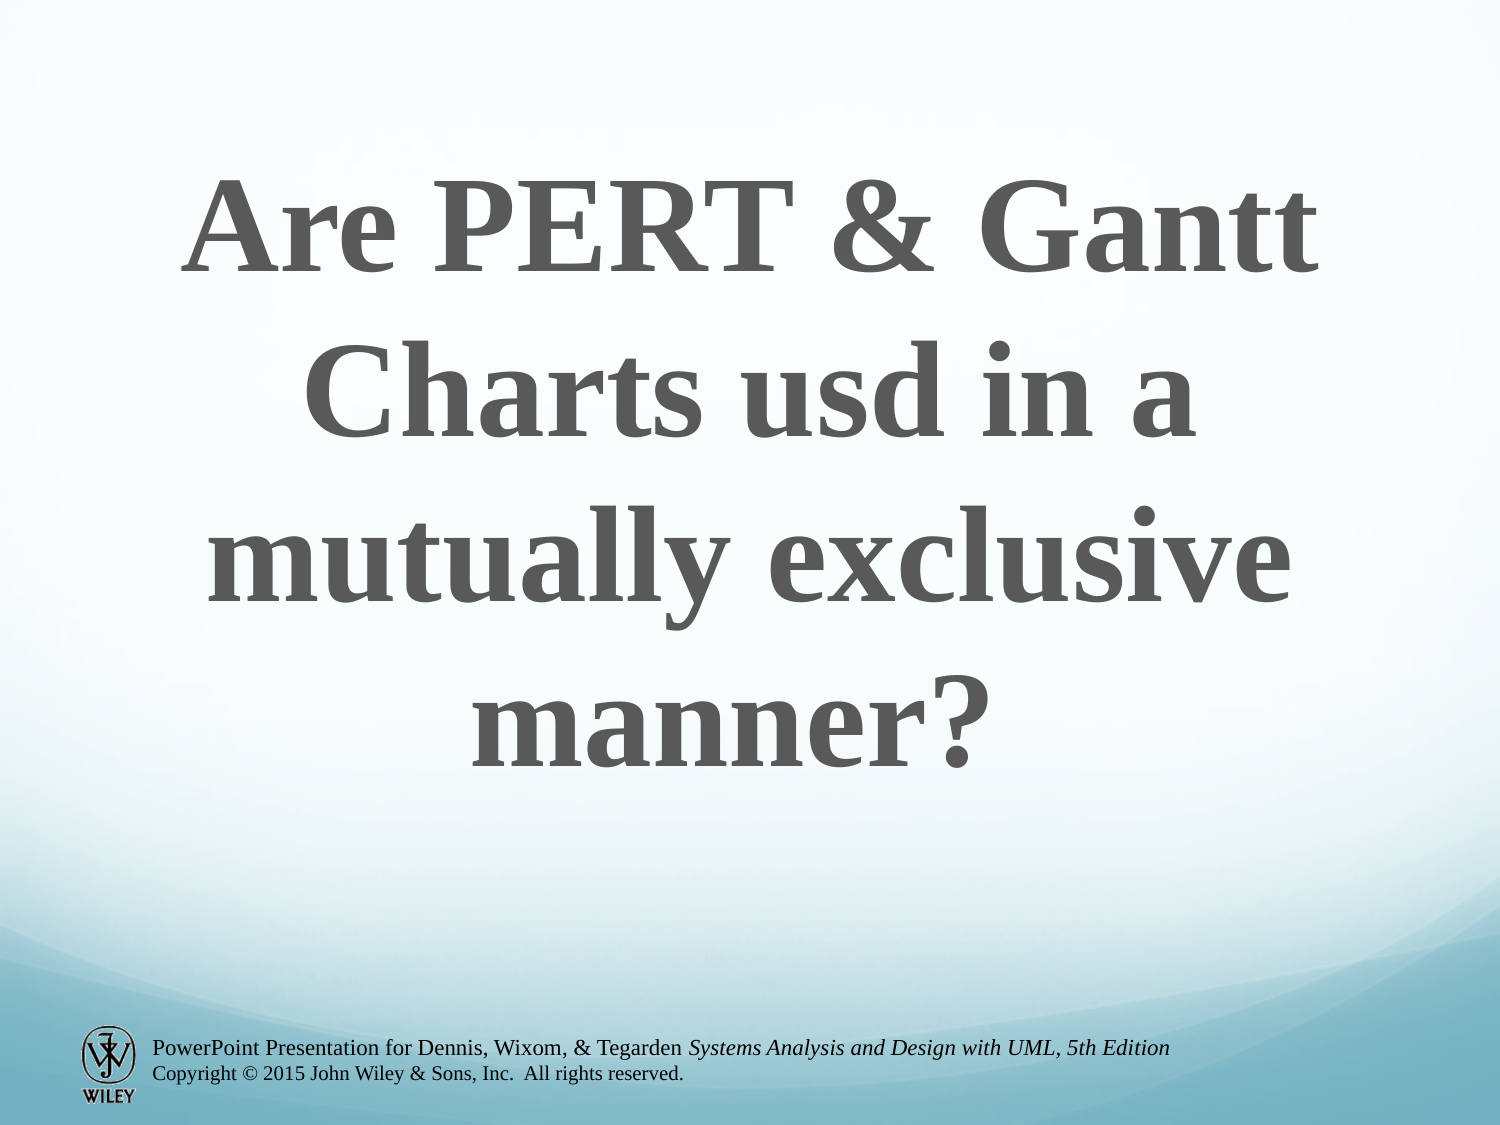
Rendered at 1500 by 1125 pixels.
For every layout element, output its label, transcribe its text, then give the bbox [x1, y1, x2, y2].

list Are PERT & Gantt Charts usd in a mutually exclusive manner? [24, 24, 1476, 1013]
picture [78, 1024, 138, 1105]
